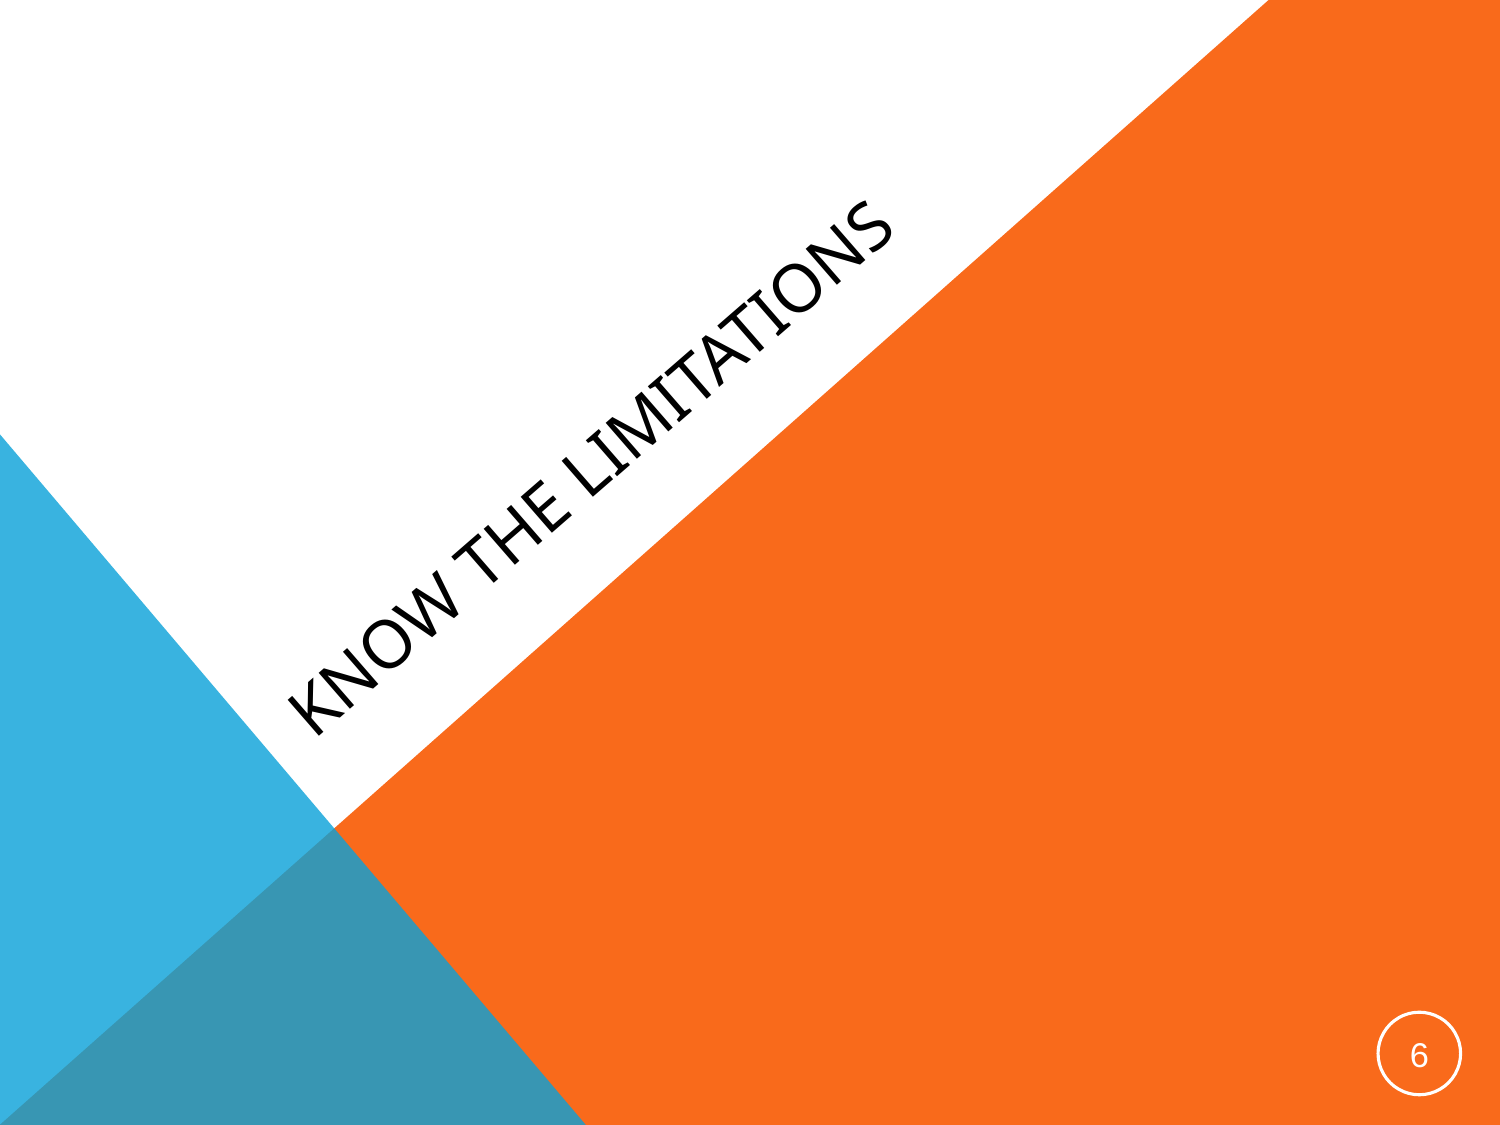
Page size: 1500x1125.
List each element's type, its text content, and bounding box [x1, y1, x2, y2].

title Know the limitations [183, 3, 1013, 762]
slide_number 6 [1376, 1010, 1463, 1097]
